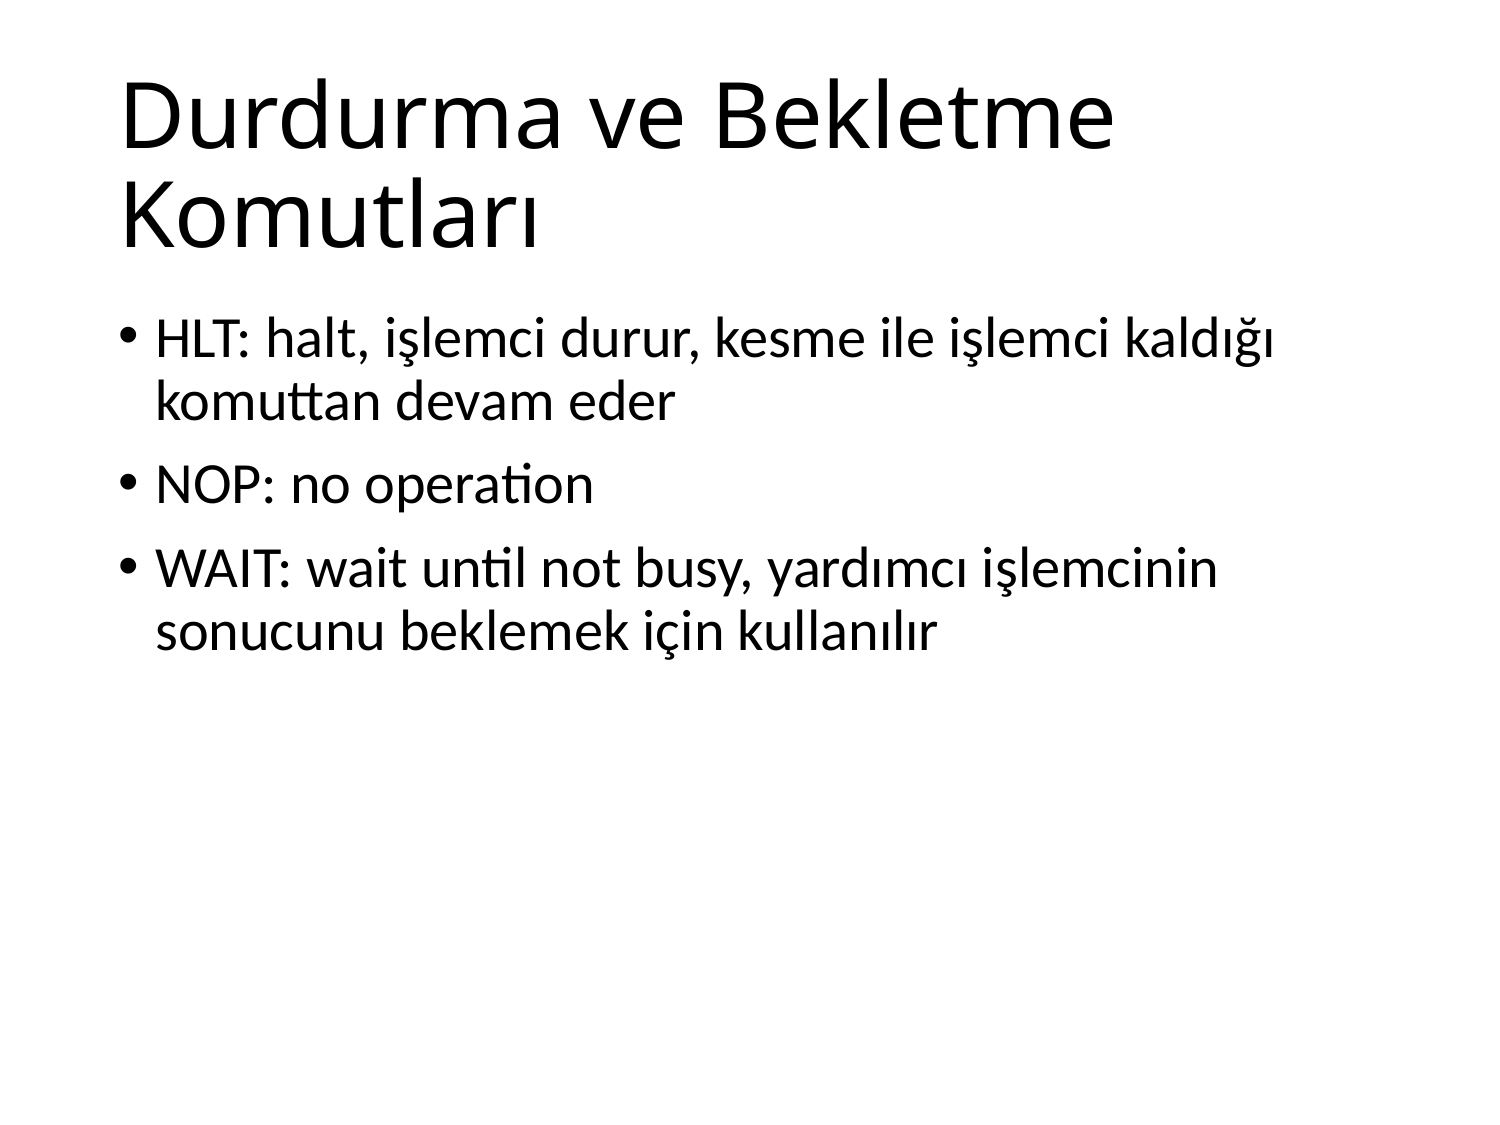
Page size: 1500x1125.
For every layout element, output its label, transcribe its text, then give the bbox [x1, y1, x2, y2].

title Durdurma ve Bekletme Komutları [103, 59, 1397, 278]
list HLT: halt, işlemci durur, kesme ile işlemci kaldığı komuttan devam eder NOP: no operation WAIT: wait until not busy, yardımcı işlemcinin sonucunu beklemek için kullanılır [103, 299, 1397, 1014]
